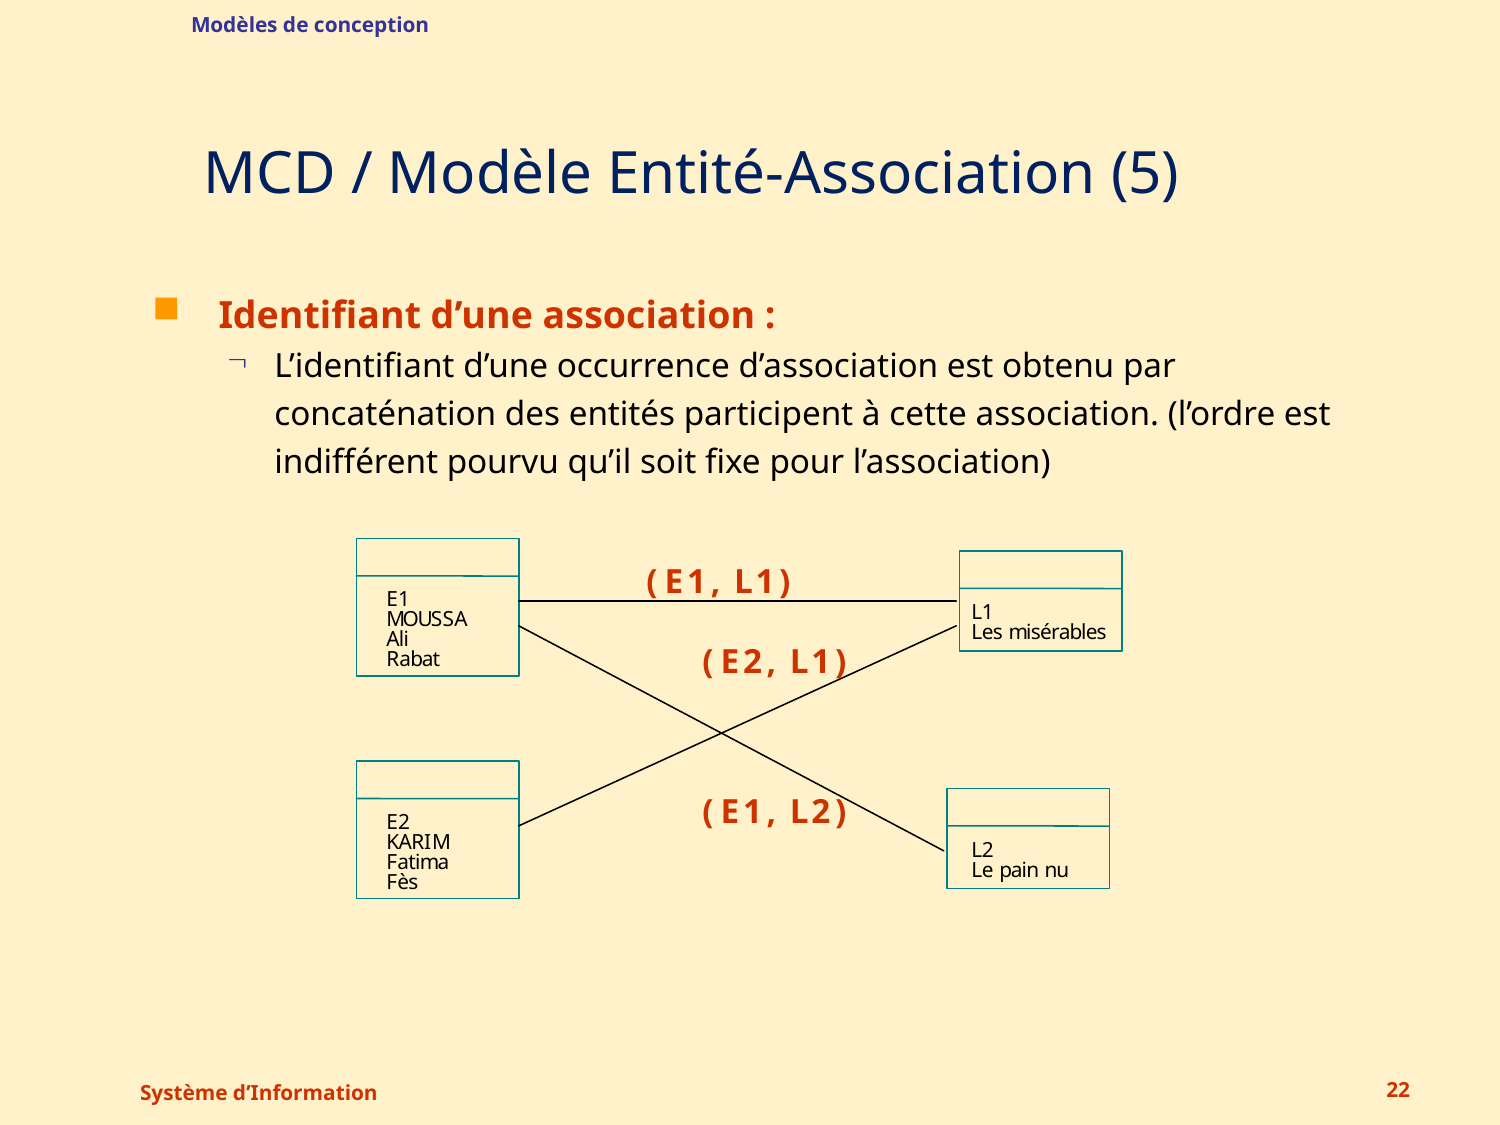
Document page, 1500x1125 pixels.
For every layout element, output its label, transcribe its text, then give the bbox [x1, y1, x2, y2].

title MCD / Modèle Entité-Association (5) [188, 24, 1468, 213]
text_box Modèles de conception [176, 4, 445, 44]
footer Système d’Information [124, 1037, 601, 1113]
slide_number 22 [1112, 1037, 1426, 1113]
picture [349, 537, 1131, 904]
list Identifiant d’une association : L’identifiant d’une occurrence d’association est obtenu par concaténation des entités participent à cette association. (l’ordre est indifférent pourvu qu’il soit fixe pour l’association) [137, 274, 1401, 501]
